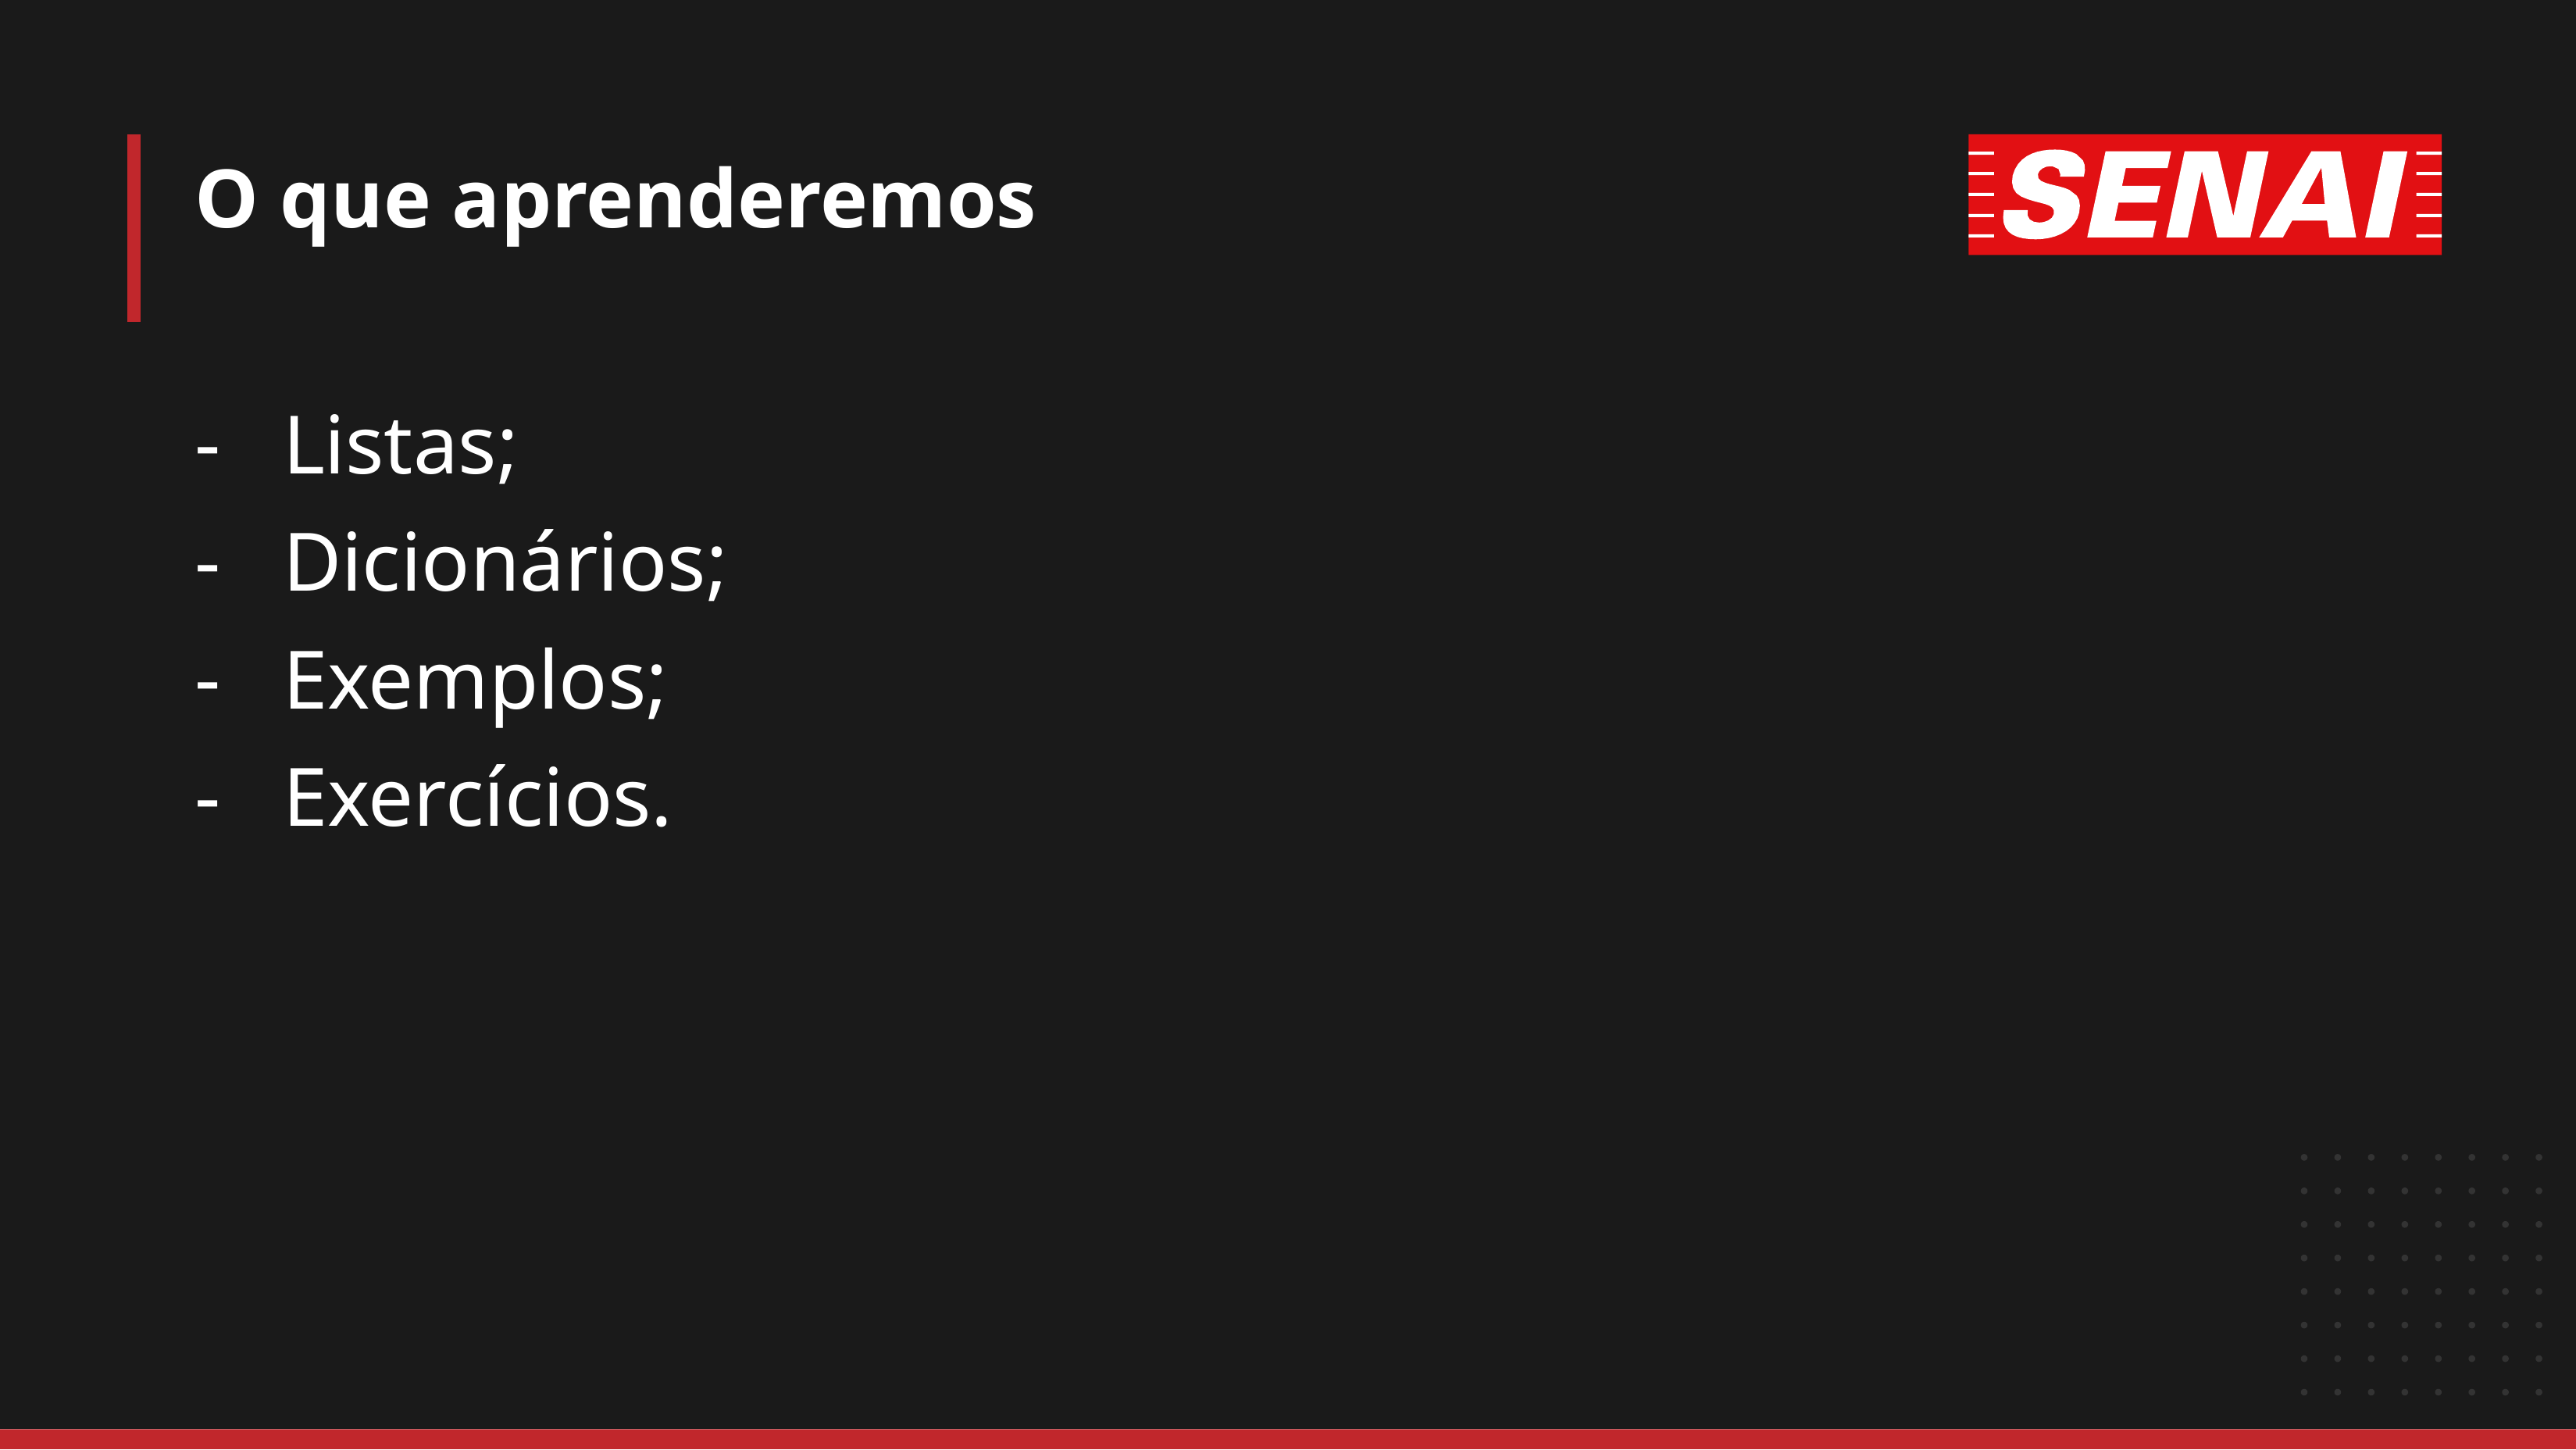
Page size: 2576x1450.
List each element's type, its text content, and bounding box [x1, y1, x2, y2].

text_box [2502, 1355, 2509, 1362]
text_box [2502, 1154, 2509, 1161]
text_box [2468, 1388, 2476, 1396]
text_box [2535, 1388, 2542, 1396]
text_box [2367, 1288, 2375, 1295]
text_box [2401, 1288, 2409, 1295]
text_box Listas; Dicionários; Exemplos; Exercícios. [193, 372, 2375, 843]
text_box [2535, 1154, 2542, 1161]
text_box [2535, 1321, 2542, 1329]
text_box [2468, 1254, 2476, 1262]
text_box [2300, 1321, 2308, 1329]
text_box [2367, 1254, 2375, 1262]
text_box [2367, 1388, 2375, 1396]
text_box [2334, 1355, 2342, 1362]
text_box [2401, 1321, 2409, 1329]
text_box [2401, 1355, 2409, 1362]
text_box [2401, 1221, 2409, 1228]
text_box [2334, 1188, 2342, 1195]
text_box [2468, 1288, 2476, 1295]
text_box [2468, 1355, 2476, 1362]
text_box [2435, 1388, 2442, 1396]
text_box [2435, 1288, 2442, 1295]
text_box [2502, 1288, 2509, 1295]
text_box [1968, 134, 2442, 255]
text_box [2401, 1388, 2409, 1396]
text_box [2300, 1154, 2308, 1161]
text_box [2435, 1321, 2442, 1329]
text_box [2435, 1154, 2442, 1161]
text_box [2468, 1221, 2476, 1228]
text_box [2300, 1221, 2308, 1228]
text_box [0, 1429, 2576, 1449]
text_box [2435, 1355, 2442, 1362]
text_box [2502, 1321, 2509, 1329]
text_box [2334, 1221, 2342, 1228]
text_box [2401, 1154, 2409, 1161]
text_box [2300, 1254, 2308, 1262]
text_box [2367, 1188, 2375, 1195]
text_box [2334, 1154, 2342, 1161]
text_box [2502, 1254, 2509, 1262]
text_box [2300, 1355, 2308, 1362]
text_box [2334, 1288, 2342, 1295]
text_box [2334, 1254, 2342, 1262]
text_box [2502, 1221, 2509, 1228]
text_box [2535, 1221, 2542, 1228]
text_box [2367, 1355, 2375, 1362]
text_box [2401, 1254, 2409, 1262]
text_box [2435, 1221, 2442, 1228]
text_box [2300, 1388, 2308, 1396]
text_box [2334, 1388, 2342, 1396]
text_box [2435, 1188, 2442, 1195]
text_box [2502, 1188, 2509, 1195]
text_box [2535, 1254, 2542, 1262]
text_box [2468, 1321, 2476, 1329]
text_box [2502, 1388, 2509, 1396]
text_box [2367, 1221, 2375, 1228]
text_box [2535, 1188, 2542, 1195]
text_box [2401, 1188, 2409, 1195]
text_box [2300, 1288, 2308, 1295]
text_box [2535, 1355, 2542, 1362]
text_box [2367, 1154, 2375, 1161]
text_box [2535, 1288, 2542, 1295]
text_box [2468, 1188, 2476, 1195]
text_box [2468, 1154, 2476, 1161]
text_box [2367, 1321, 2375, 1329]
text_box [2300, 1188, 2308, 1195]
title O que aprenderemos [193, 126, 1517, 370]
text_box [2435, 1254, 2442, 1262]
text_box [2334, 1321, 2342, 1329]
